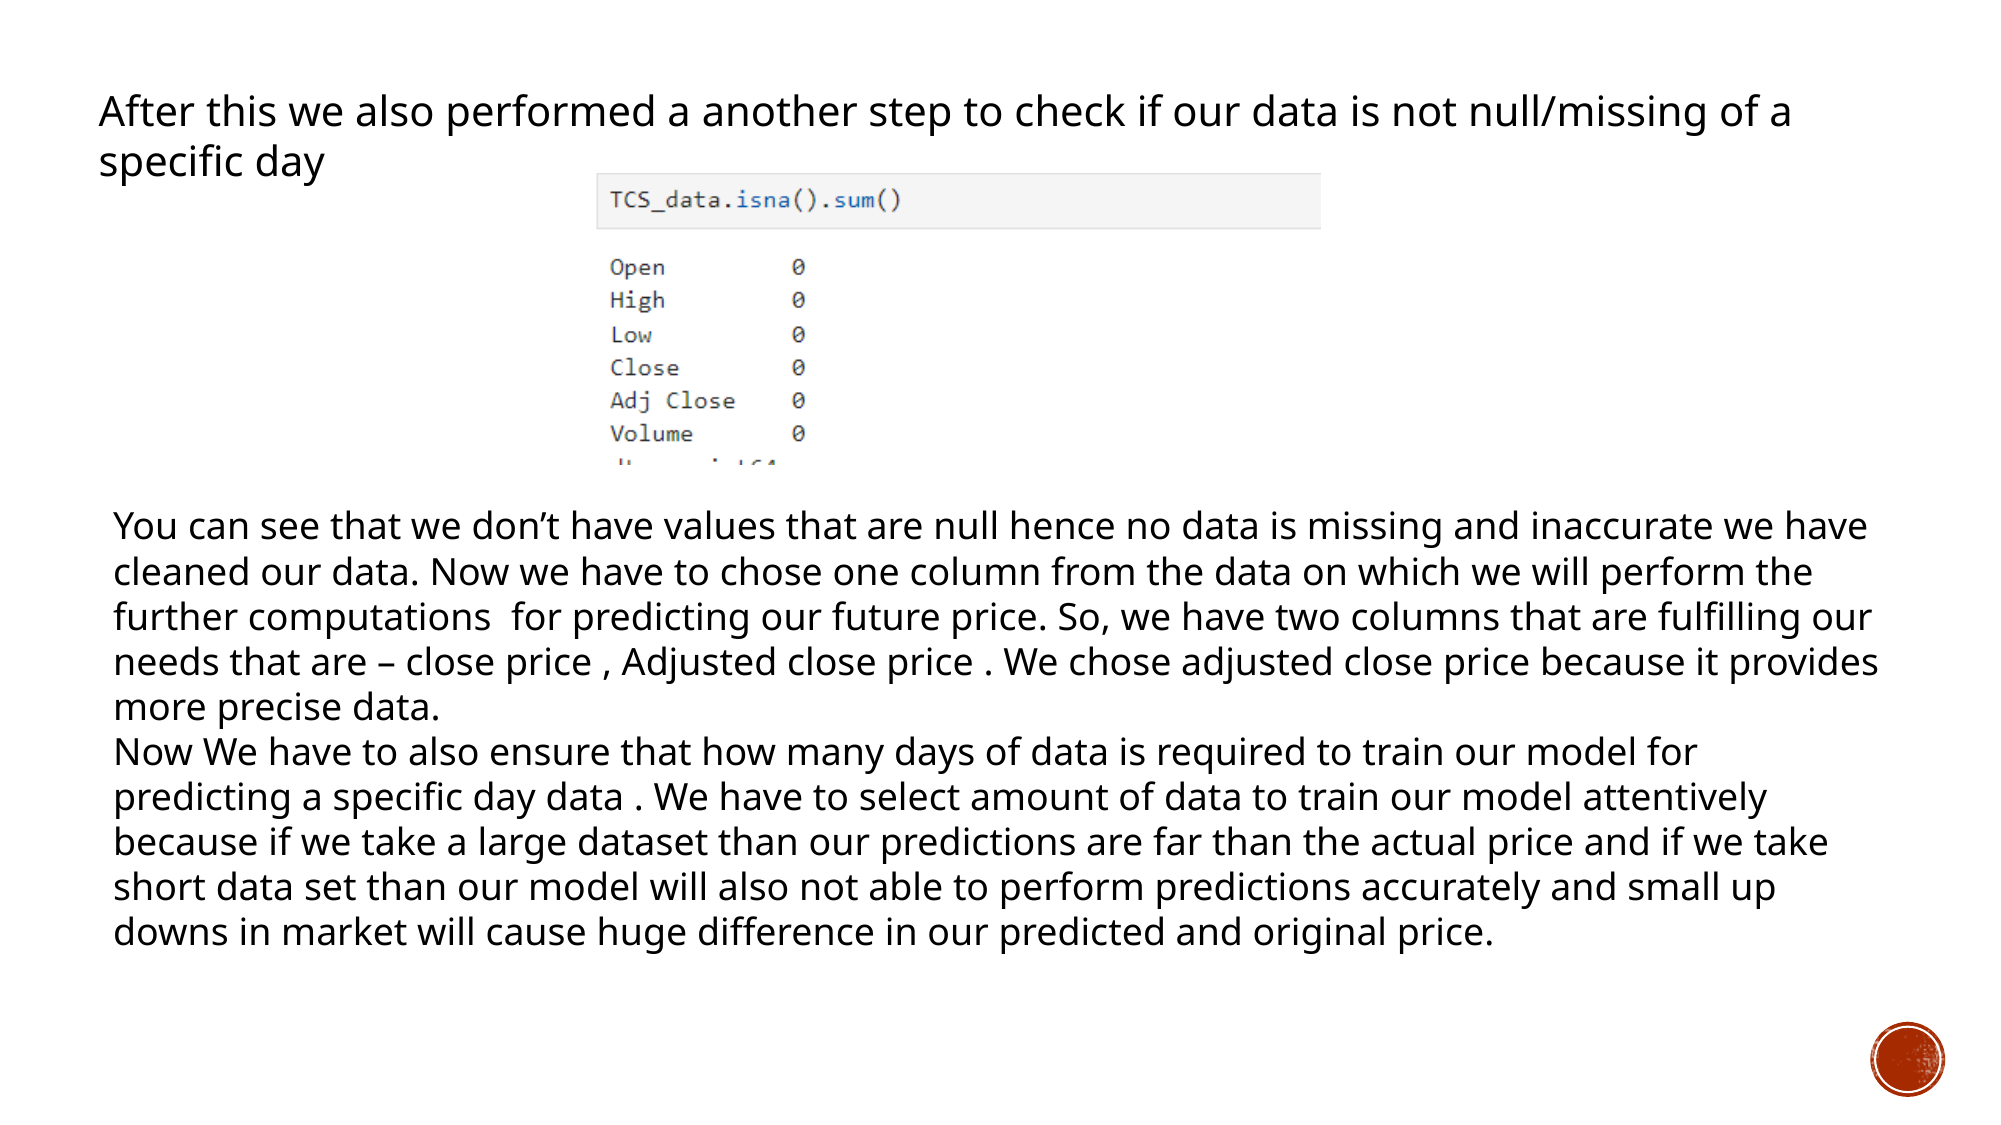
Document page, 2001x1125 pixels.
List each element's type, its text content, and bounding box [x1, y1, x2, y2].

text_box You can see that we don’t have values that are null hence no data is missing and inaccurate we have cleaned our data. Now we have to chose one column from the data on which we will perform the further computations for predicting our future price. So, we have two columns that are fulfilling our needs that are – close price , Adjusted close price . We chose adjusted close price because it provides more precise data. Now We have to also ensure that how many days of data is required to train our model for predicting a specific day data . We have to select amount of data to train our model attentively because if we take a large dataset than our predictions are far than the actual price and if we take short data set than our model will also not able to perform predictions accurately and small up downs in market will cause huge difference in our predicted and original price. [98, 495, 1902, 960]
picture [592, 173, 1321, 465]
text_box After this we also performed a another step to check if our data is not null/missing of a specific day [83, 77, 1926, 293]
